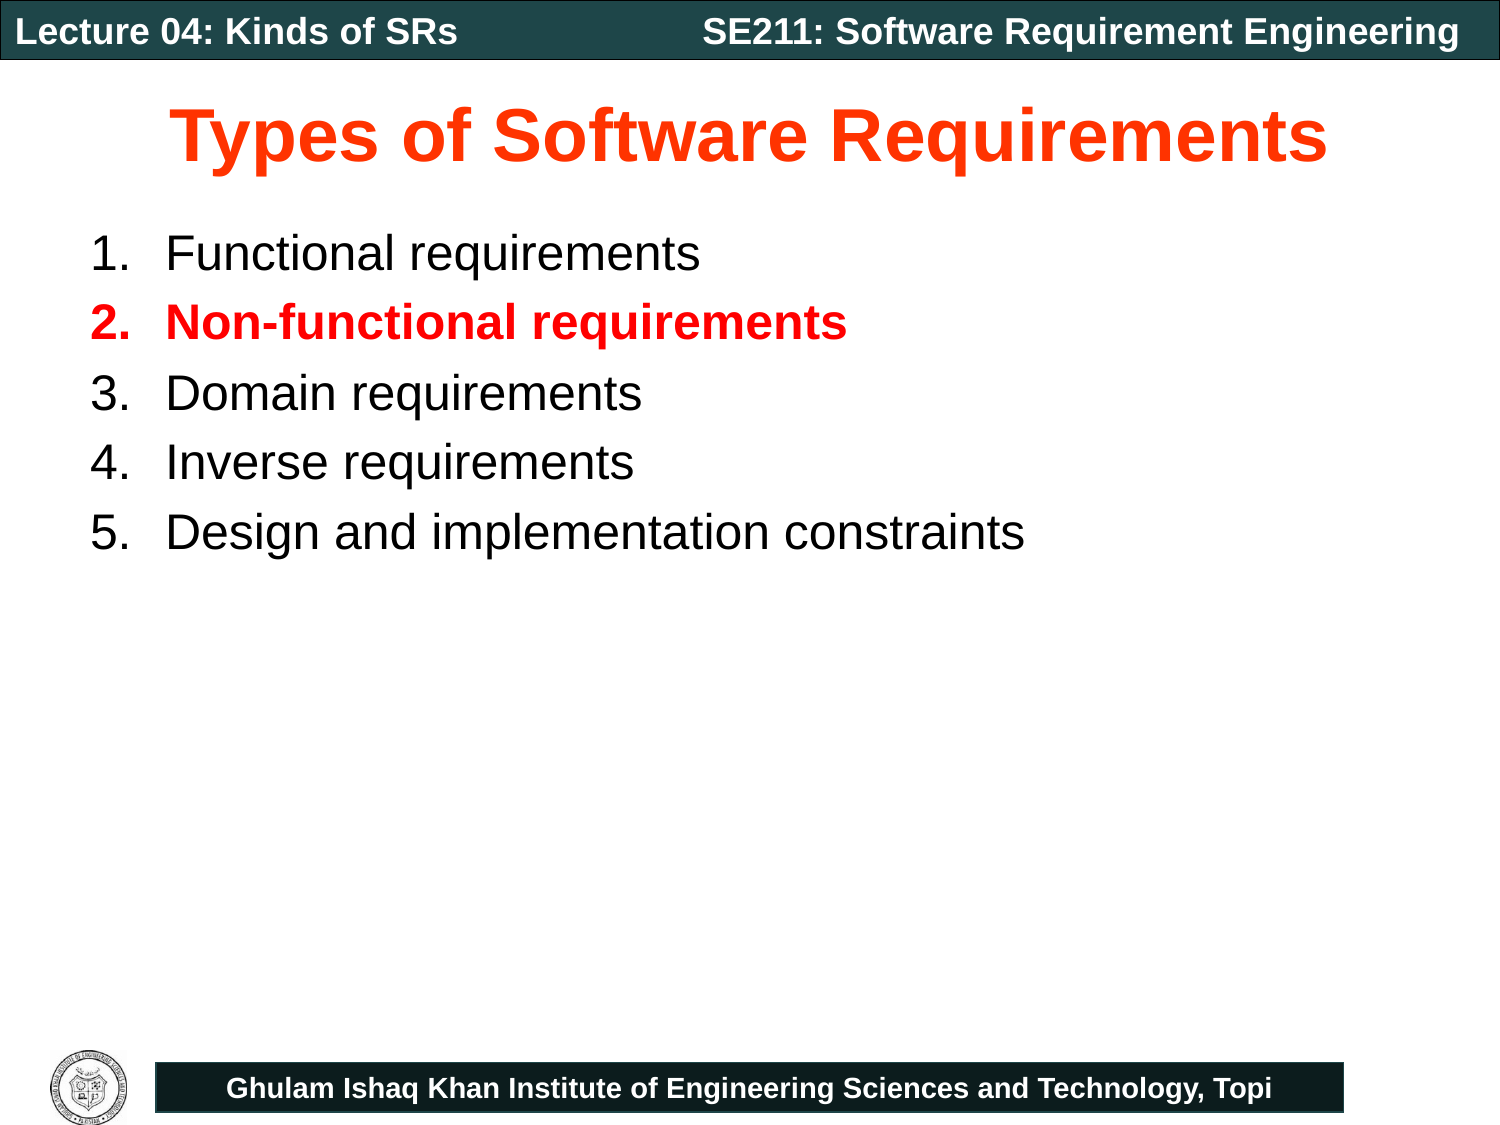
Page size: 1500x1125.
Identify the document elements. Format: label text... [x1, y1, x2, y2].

title Types of Software Requirements [0, 62, 1500, 200]
list Functional requirements Non-functional requirements Domain requirements Inverse requirements Design and implementation constraints [0, 212, 1500, 1050]
picture [50, 1050, 127, 1125]
